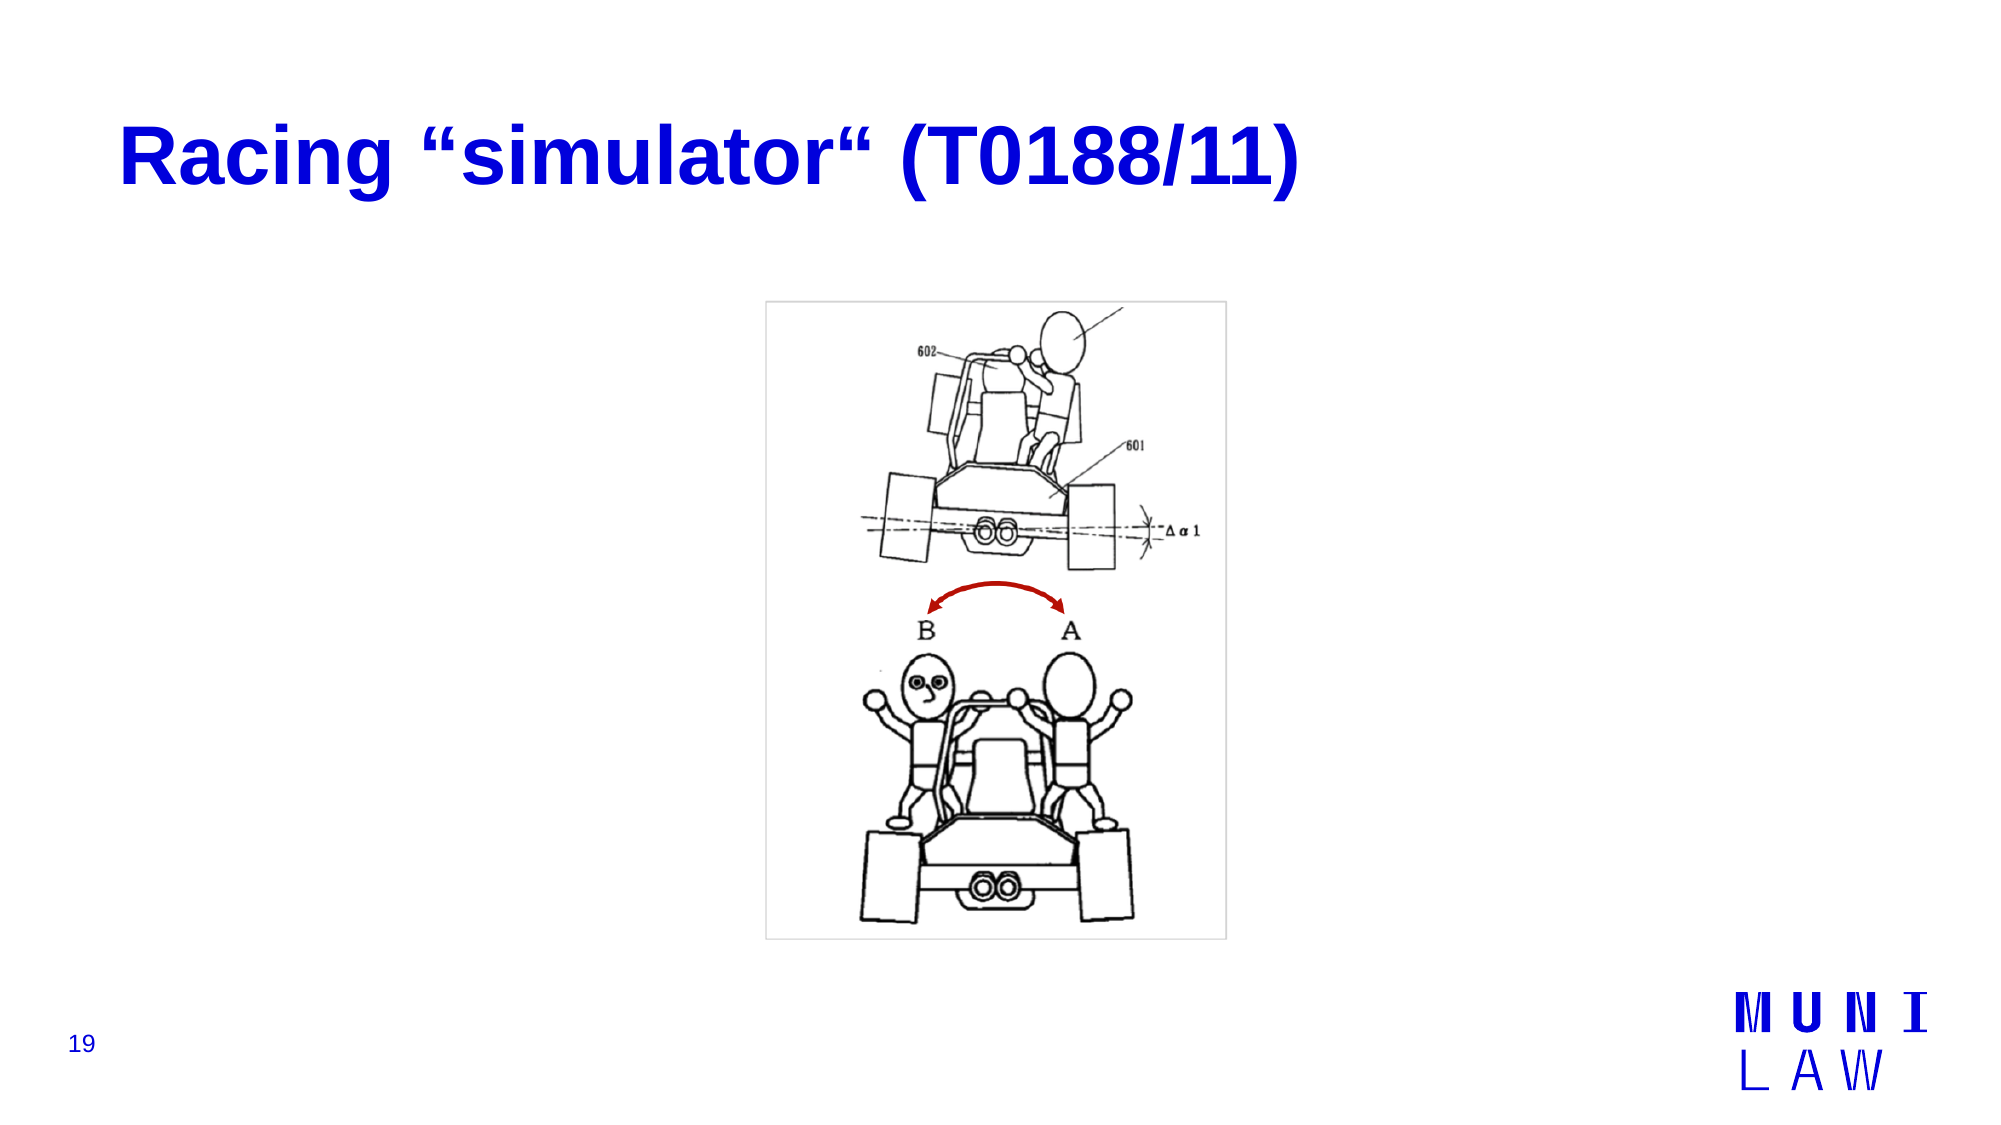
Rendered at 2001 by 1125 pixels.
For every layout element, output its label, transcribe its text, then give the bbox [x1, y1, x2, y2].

slide_number 19 [67, 1021, 110, 1063]
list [747, 277, 1253, 958]
title Racing “simulator“ (T0188/11) [118, 118, 1883, 193]
